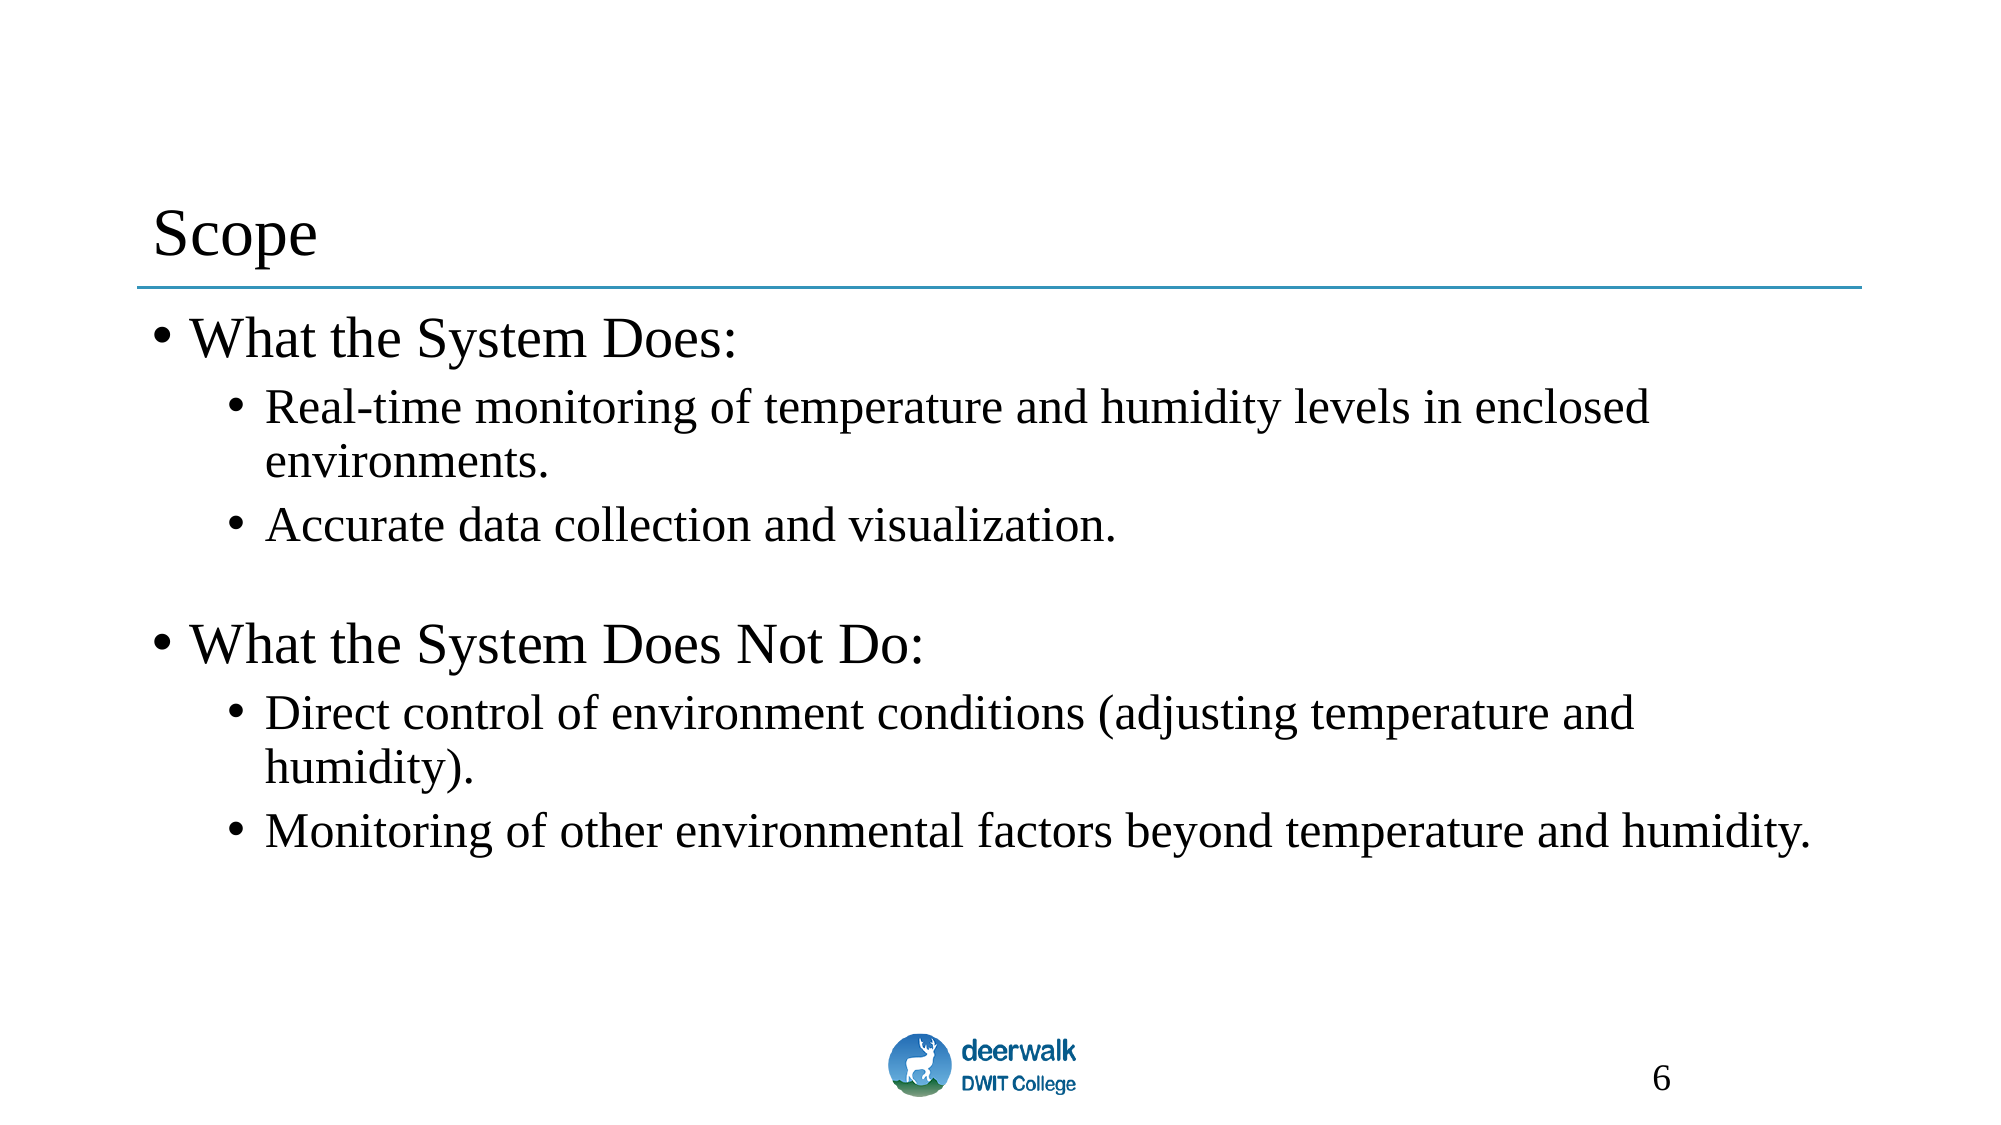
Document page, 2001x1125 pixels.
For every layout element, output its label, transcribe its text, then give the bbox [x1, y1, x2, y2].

picture [873, 1013, 1103, 1120]
text_box What the System Does Not Do: Direct control of environment conditions (adjusting temperature and humidity). Monitoring of other environmental factors beyond temperature and humidity. [137, 605, 1863, 954]
title Scope [137, 188, 1863, 278]
list What the System Does: Real-time monitoring of temperature and humidity levels in enclosed environments. Accurate data collection and visualization. [137, 299, 1863, 605]
slide_number 6 [1637, 1045, 1750, 1104]
